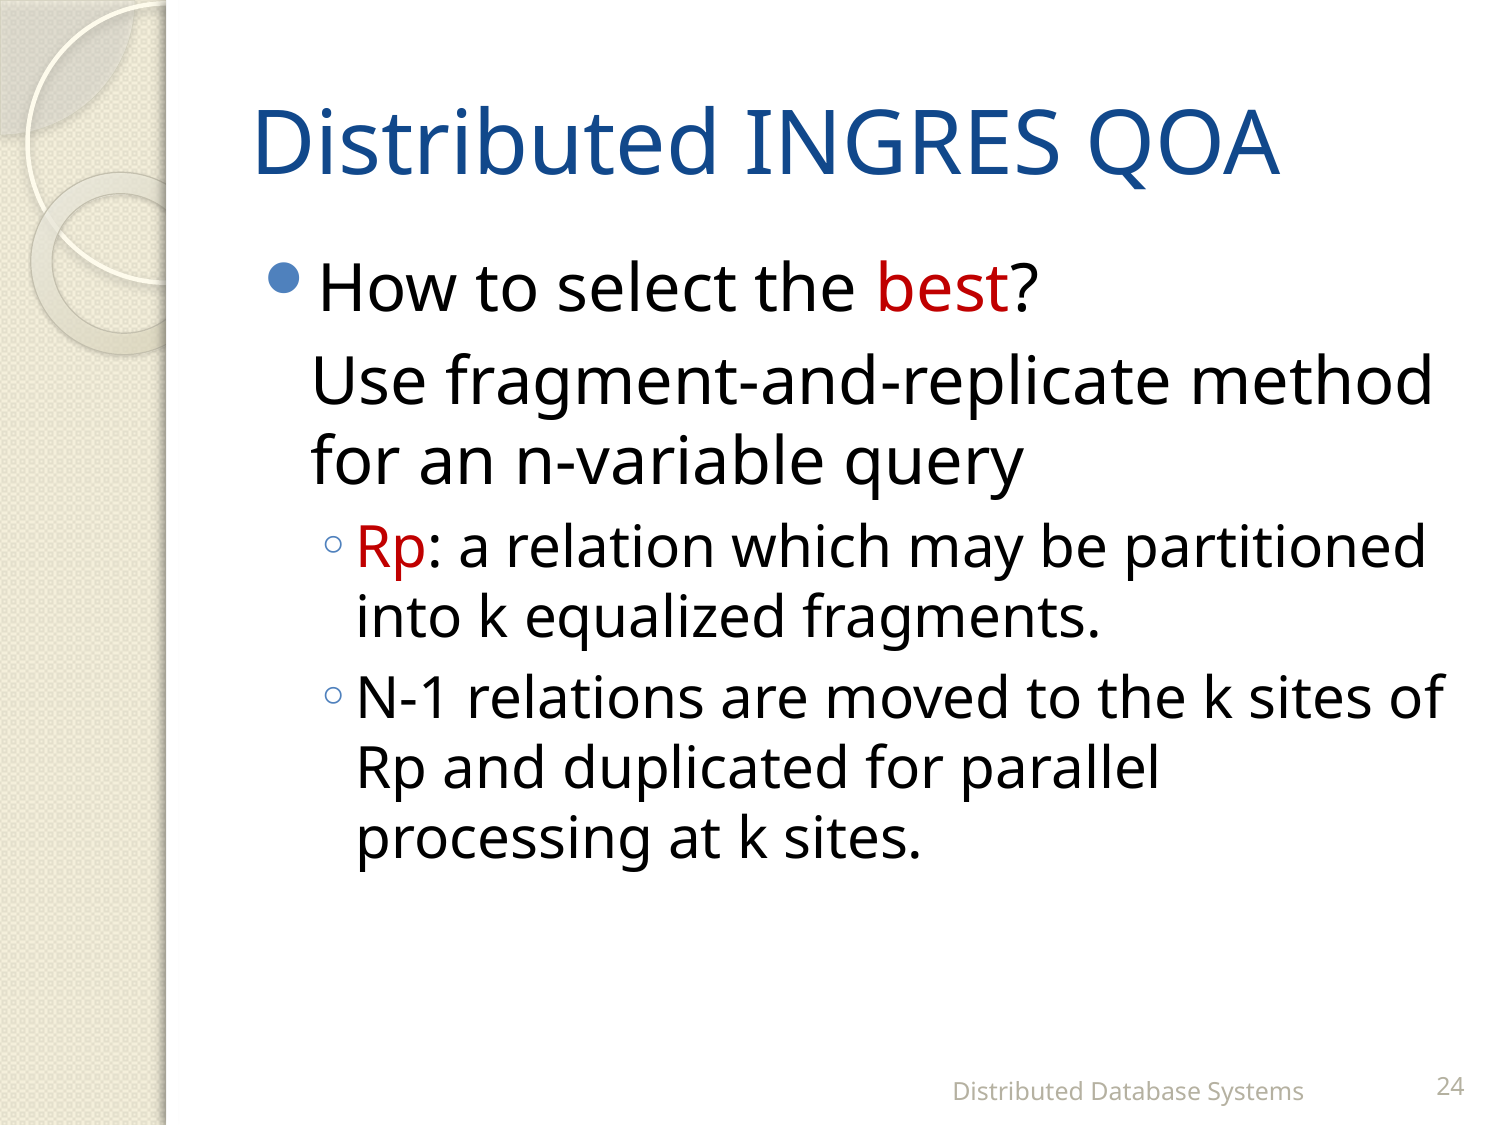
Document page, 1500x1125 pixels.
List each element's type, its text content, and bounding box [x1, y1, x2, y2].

list How to select the best? Use fragment-and-replicate method for an n-variable query Rp: a relation which may be partitioned into k equalized fragments. N-1 relations are moved to the k sites of Rp and duplicated for parallel processing at k sites. [235, 237, 1466, 1025]
slide_number 24 [1413, 1034, 1488, 1113]
title Distributed INGRES QOA [235, 45, 1466, 233]
footer Distributed Database Systems [937, 1034, 1413, 1113]
